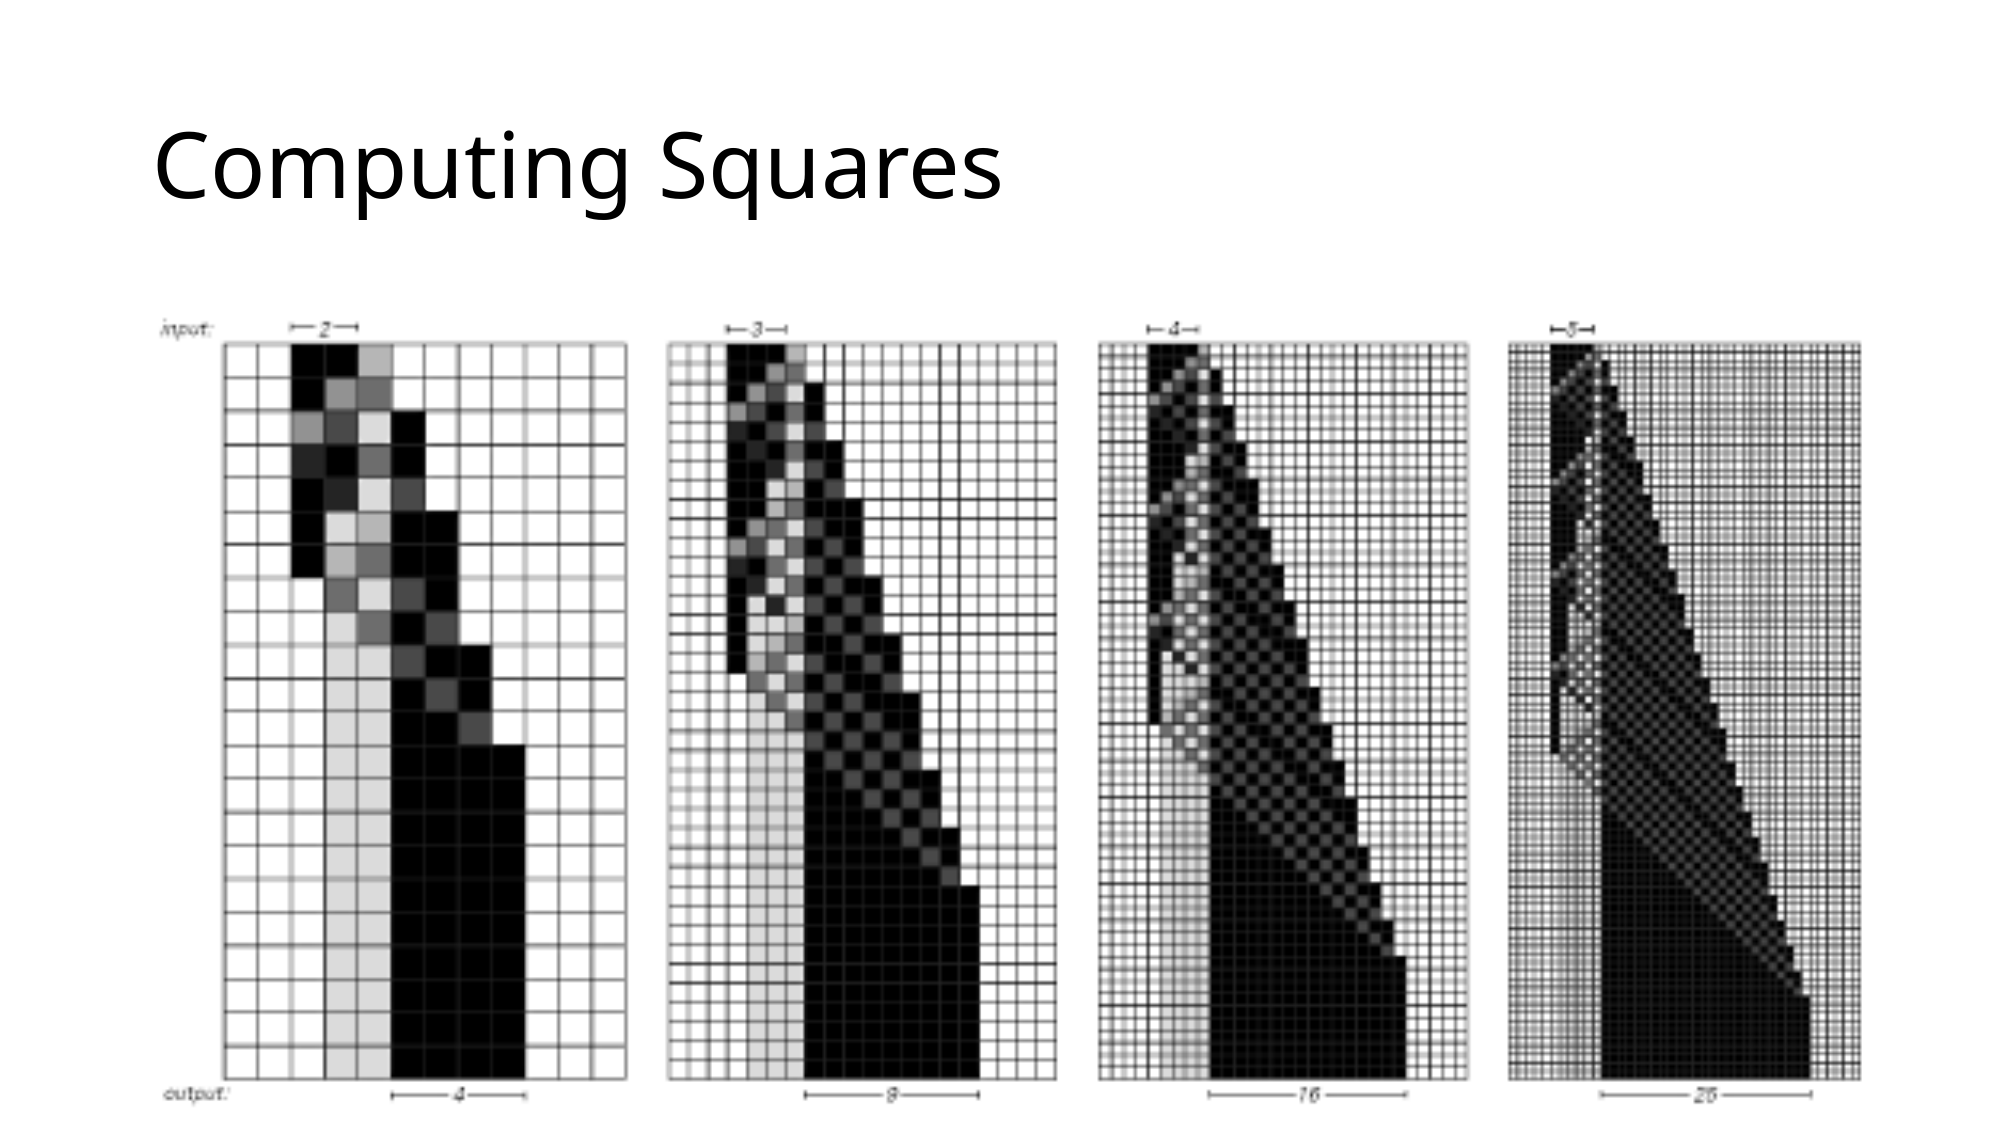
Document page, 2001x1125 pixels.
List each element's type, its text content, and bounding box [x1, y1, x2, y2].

picture [137, 277, 1935, 1125]
title Computing Squares [137, 59, 1863, 277]
